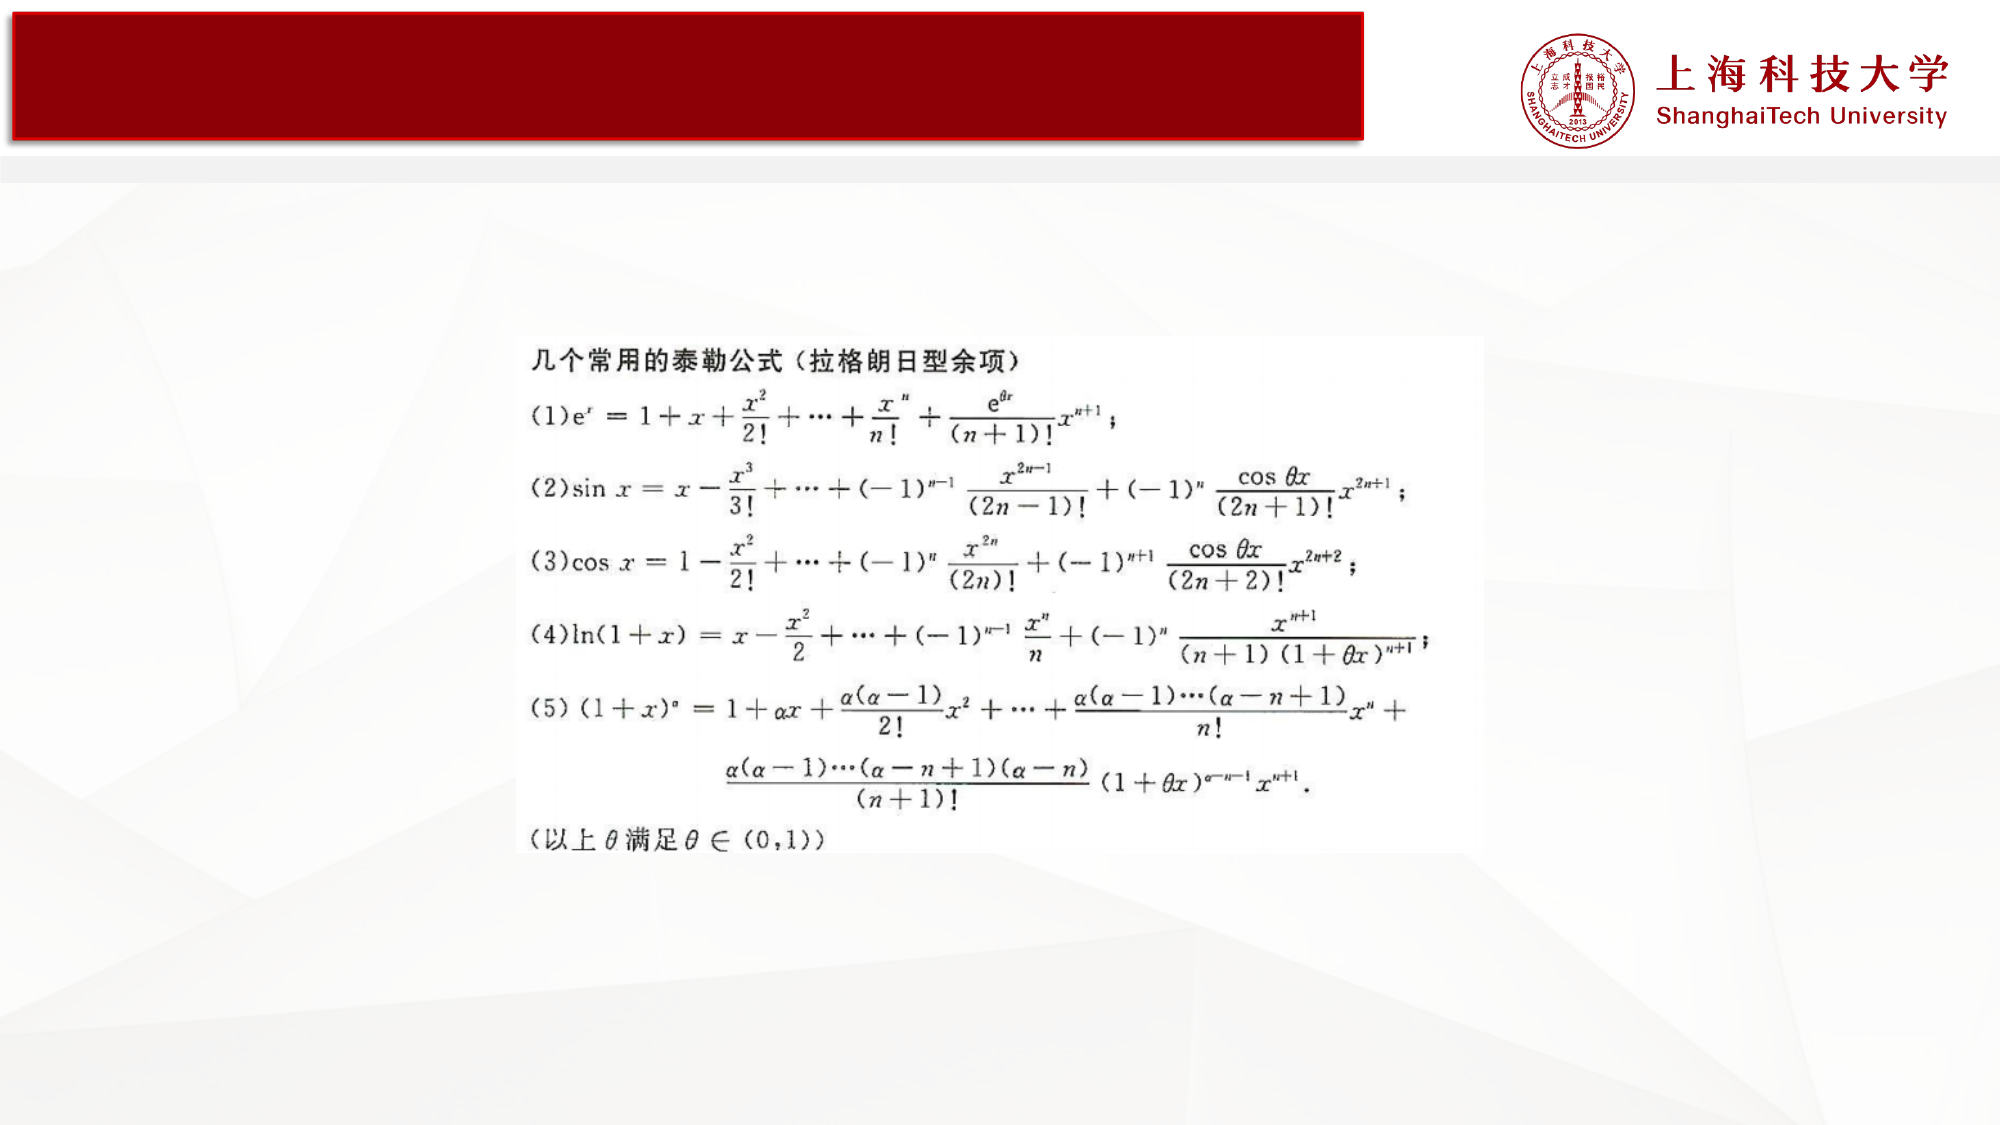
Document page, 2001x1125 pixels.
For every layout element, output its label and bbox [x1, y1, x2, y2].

picture [0, 7, 2000, 183]
picture [516, 336, 1484, 854]
picture [1520, 33, 1948, 149]
